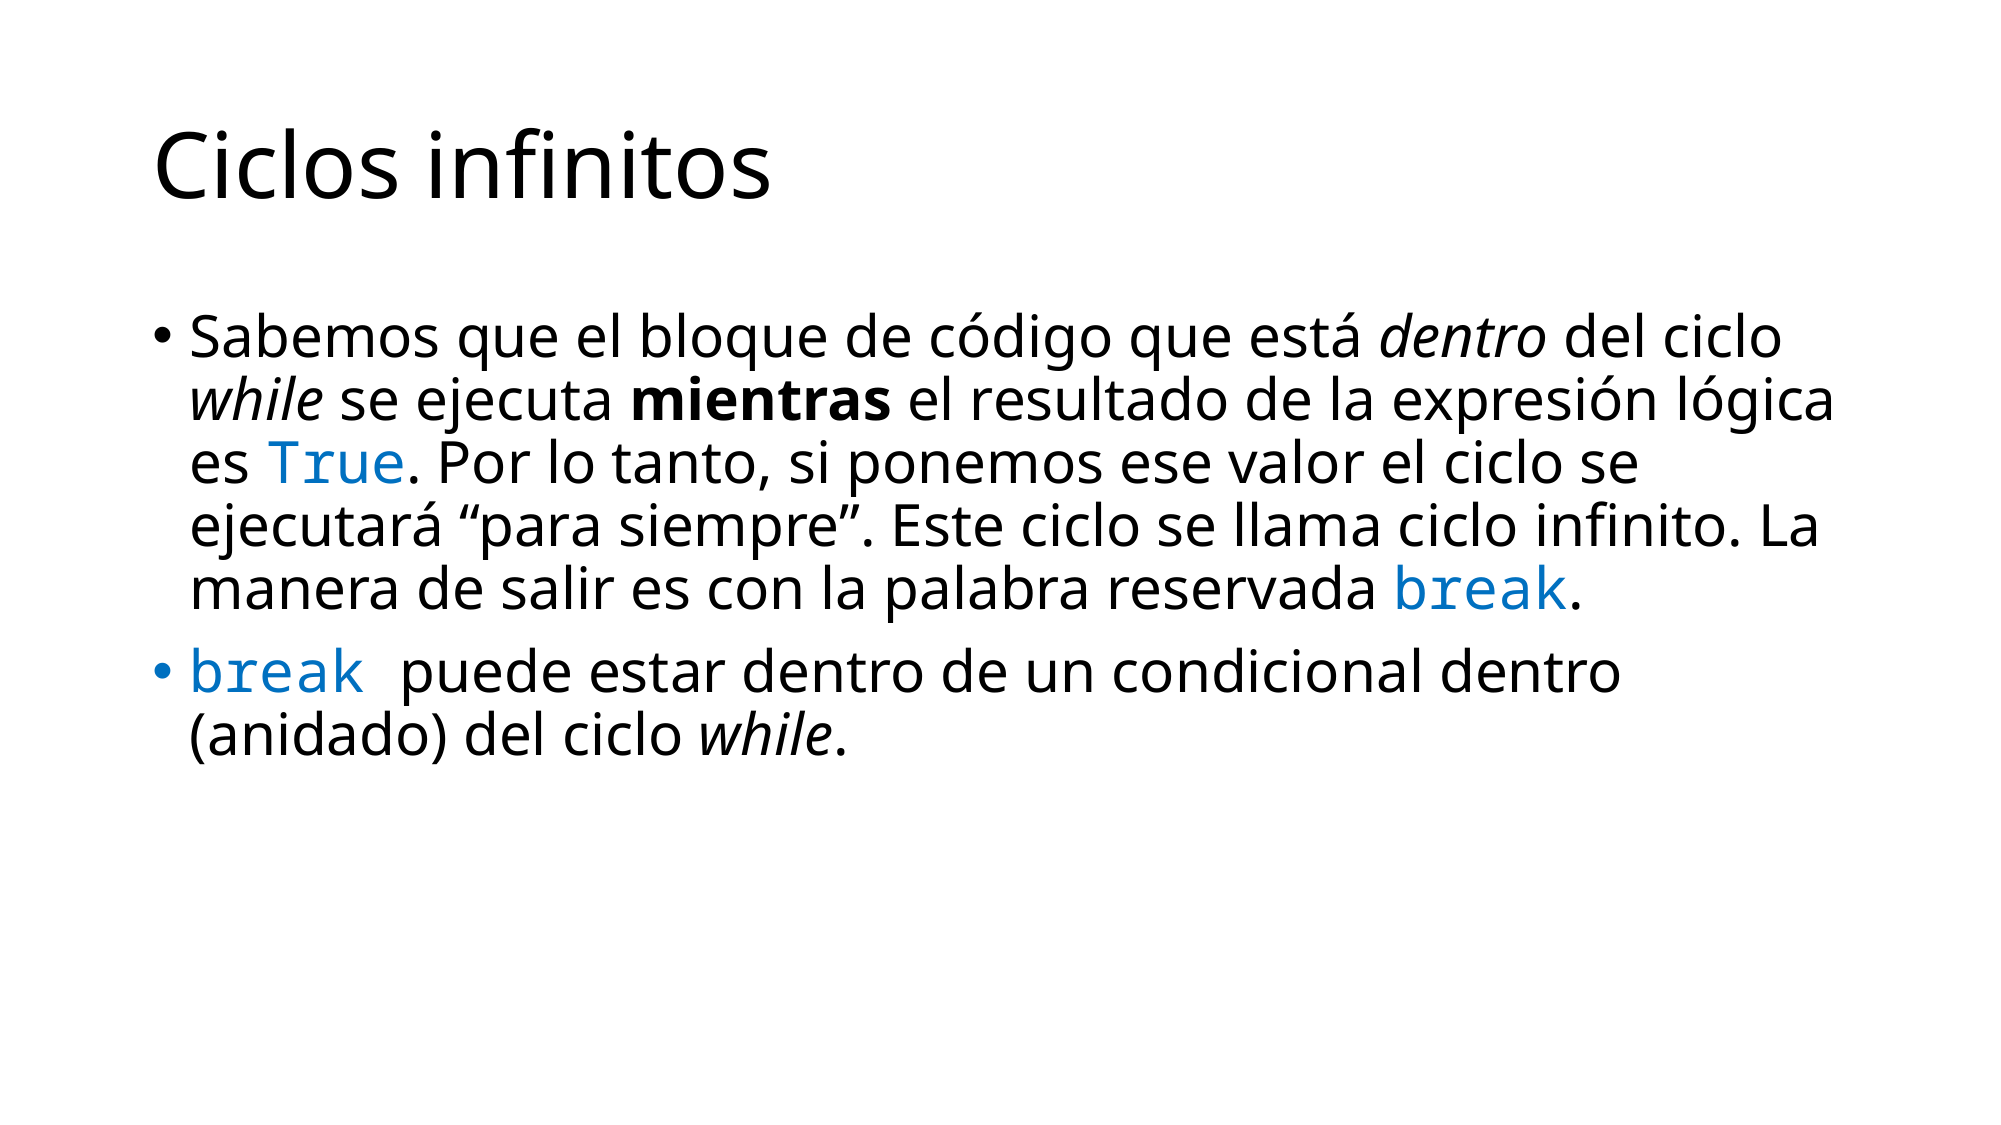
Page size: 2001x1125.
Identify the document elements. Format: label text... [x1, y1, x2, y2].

list Sabemos que el bloque de código que está dentro del ciclo while se ejecuta mientras el resultado de la expresión lógica es True. Por lo tanto, si ponemos ese valor el ciclo se ejecutará “para siempre”. Este ciclo se llama ciclo infinito. La manera de salir es con la palabra reservada break. break puede estar dentro de un condicional dentro (anidado) del ciclo while. [137, 299, 1863, 1014]
title Ciclos infinitos [137, 59, 1863, 278]
